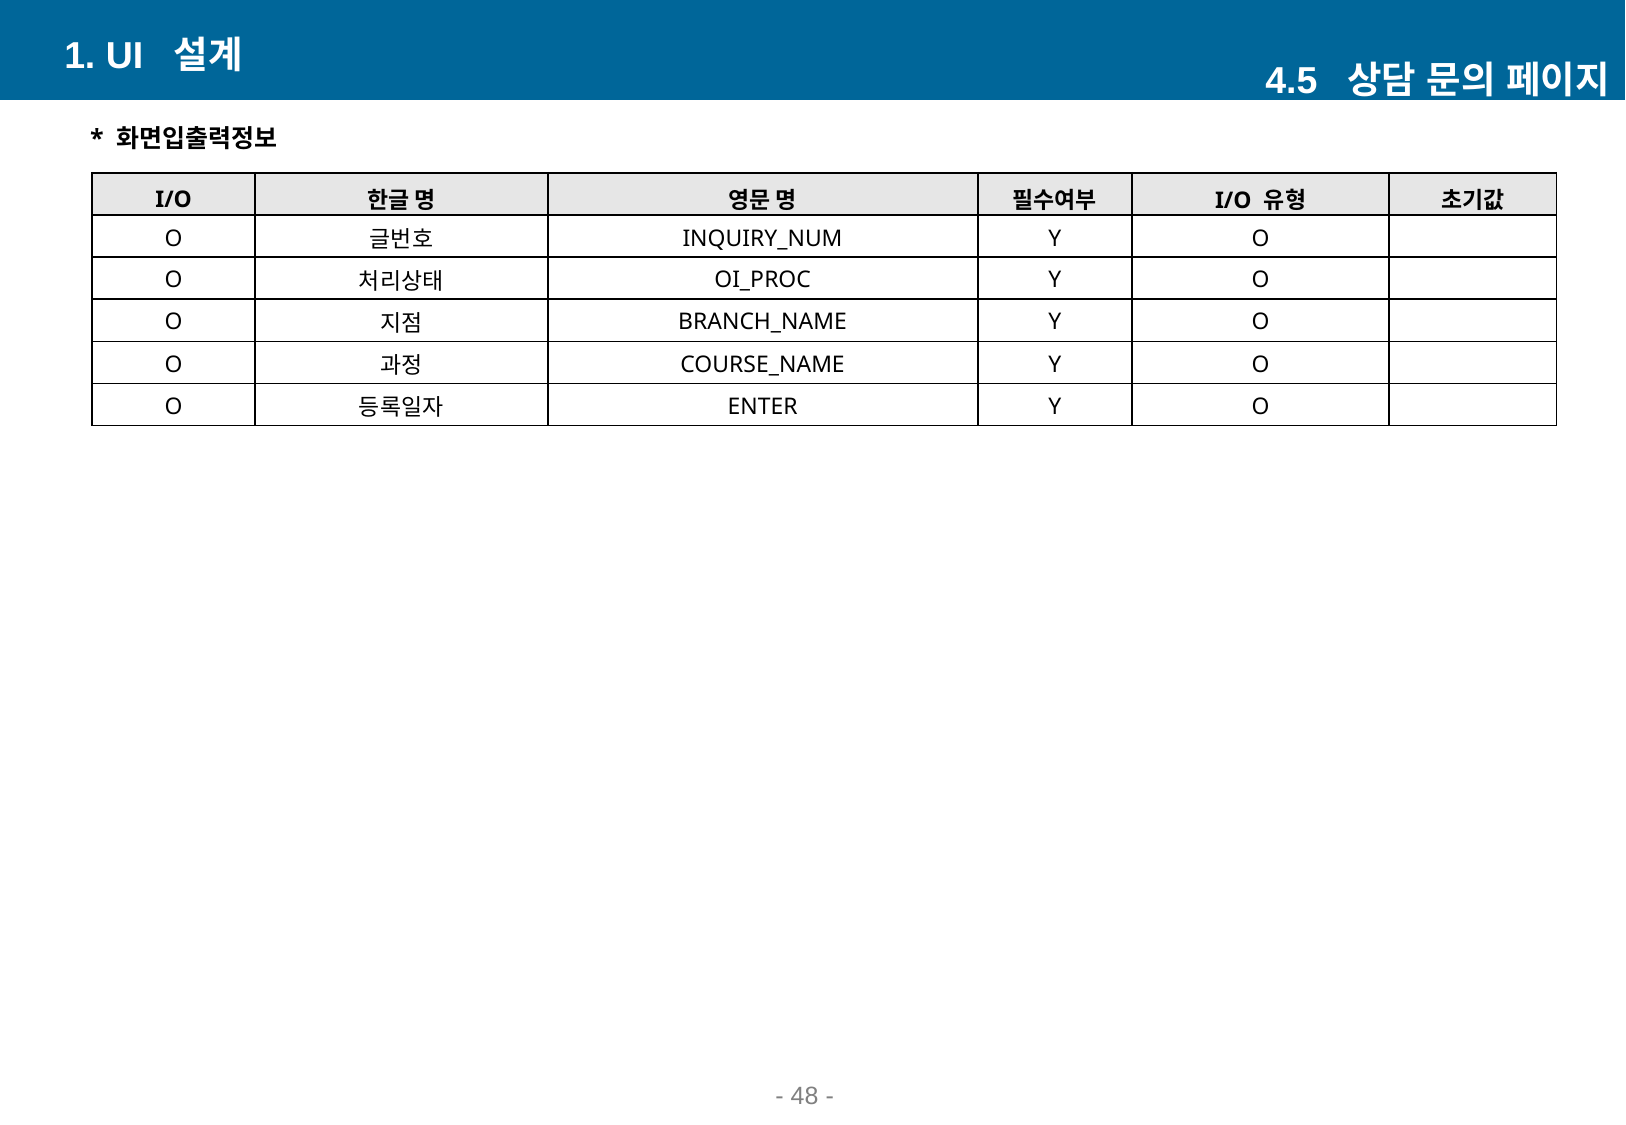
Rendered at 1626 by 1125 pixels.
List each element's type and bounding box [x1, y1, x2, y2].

table_cell [256, 300, 547, 341]
table_cell [256, 384, 547, 425]
table_cell [1390, 384, 1556, 425]
table_cell [979, 258, 1131, 298]
table_cell [1390, 258, 1556, 298]
text_box [968, 53, 1625, 104]
table_cell [1133, 216, 1388, 256]
table_cell [1133, 258, 1388, 298]
table_cell [1390, 216, 1556, 256]
table_cell [549, 384, 977, 425]
table_cell [256, 216, 547, 256]
table_header [1390, 174, 1556, 214]
table_cell [256, 342, 547, 383]
table_cell [1133, 342, 1388, 383]
table_cell [93, 300, 254, 341]
table_cell [1390, 300, 1556, 341]
table_cell [256, 258, 547, 298]
table_cell [549, 342, 977, 383]
table_header [979, 174, 1131, 214]
table_cell [979, 300, 1131, 341]
table_cell [1133, 384, 1388, 425]
slide_number [635, 1070, 974, 1118]
table_cell [1390, 342, 1556, 383]
table_cell [549, 216, 977, 256]
text_box [49, 28, 707, 79]
text_box [69, 115, 298, 161]
table_header [256, 174, 547, 214]
table_header [93, 174, 254, 214]
table_cell [93, 216, 254, 256]
table_cell [1133, 300, 1388, 341]
table_cell [93, 342, 254, 383]
table_cell [549, 300, 977, 341]
table_header [549, 174, 977, 214]
table_cell [979, 342, 1131, 383]
table_cell [549, 258, 977, 298]
table_cell [93, 258, 254, 298]
table_header [1133, 174, 1388, 214]
table_cell [93, 384, 254, 425]
table_cell [979, 384, 1131, 425]
table_cell [979, 216, 1131, 256]
